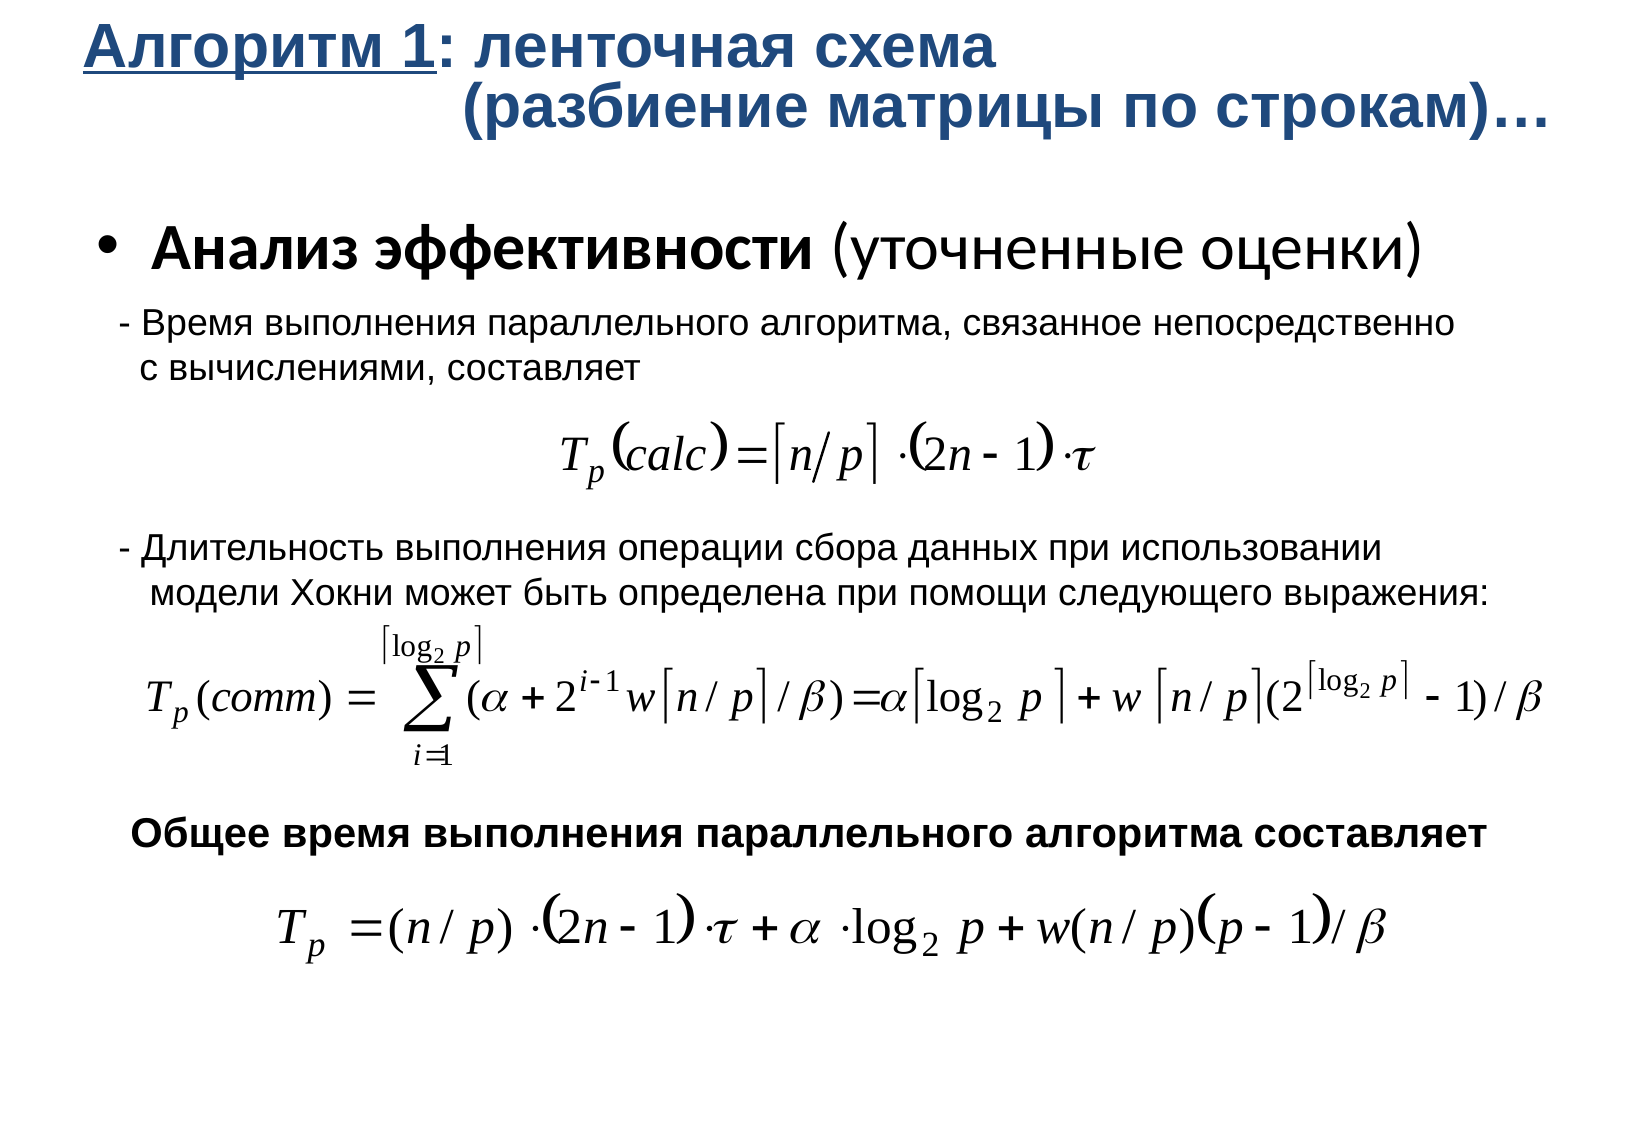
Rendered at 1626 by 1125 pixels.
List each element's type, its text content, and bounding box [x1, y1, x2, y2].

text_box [268, 892, 1404, 975]
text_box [552, 420, 1108, 506]
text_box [139, 621, 1558, 780]
text_box Алгоритм 1: ленточная схема (разбиение матрицы по строкам)… [68, 12, 1593, 147]
text_box - Длительность выполнения операции сбора данных при использовании модели Хокни может быть определена при помощи следующего выражения: [103, 515, 1545, 621]
text_box Общее время выполнения параллельного алгоритма составляет [115, 798, 1581, 864]
text_box - Время выполнения параллельного алгоритма, связанное непосредственно с вычислениями, составляет [103, 290, 1498, 396]
list Анализ эффективности (уточненные оценки) [80, 196, 1544, 292]
